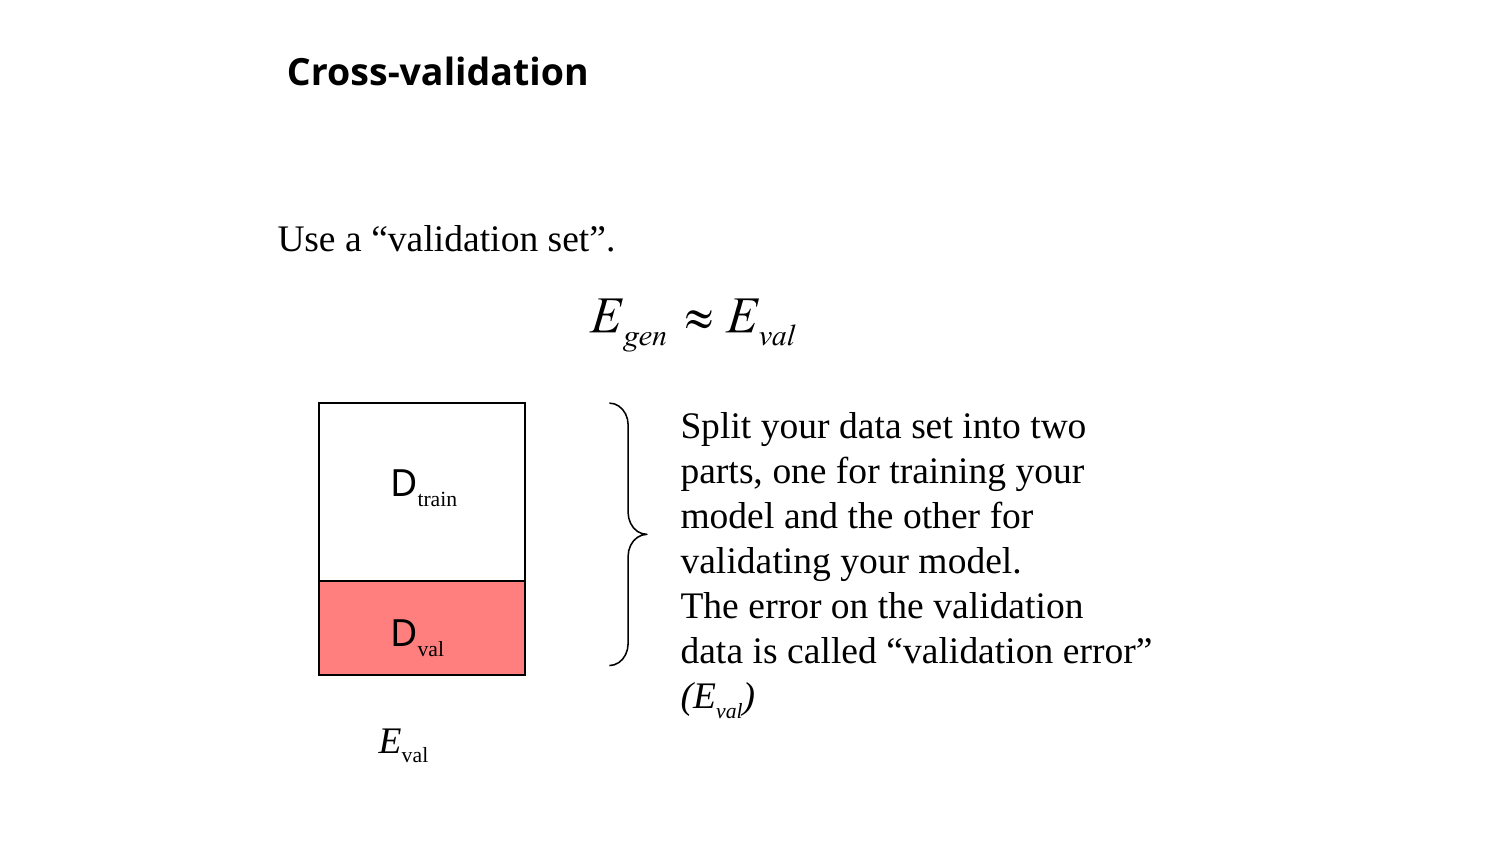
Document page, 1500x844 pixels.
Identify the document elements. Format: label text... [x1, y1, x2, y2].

text_box Split your data set into two parts, one for training your model and the other for validating your model. The error on the validation data is called “validation error” (Eval) [665, 393, 1172, 730]
text_box Dtrain [375, 451, 479, 518]
text_box [318, 582, 526, 675]
picture [580, 280, 808, 363]
text_box Use a “validation set”. [262, 206, 1219, 300]
text_box [609, 403, 647, 666]
text_box [318, 403, 526, 580]
text_box Eval [363, 708, 448, 775]
text_box Dval [374, 601, 463, 668]
text_box Cross-validation [271, 28, 1229, 113]
